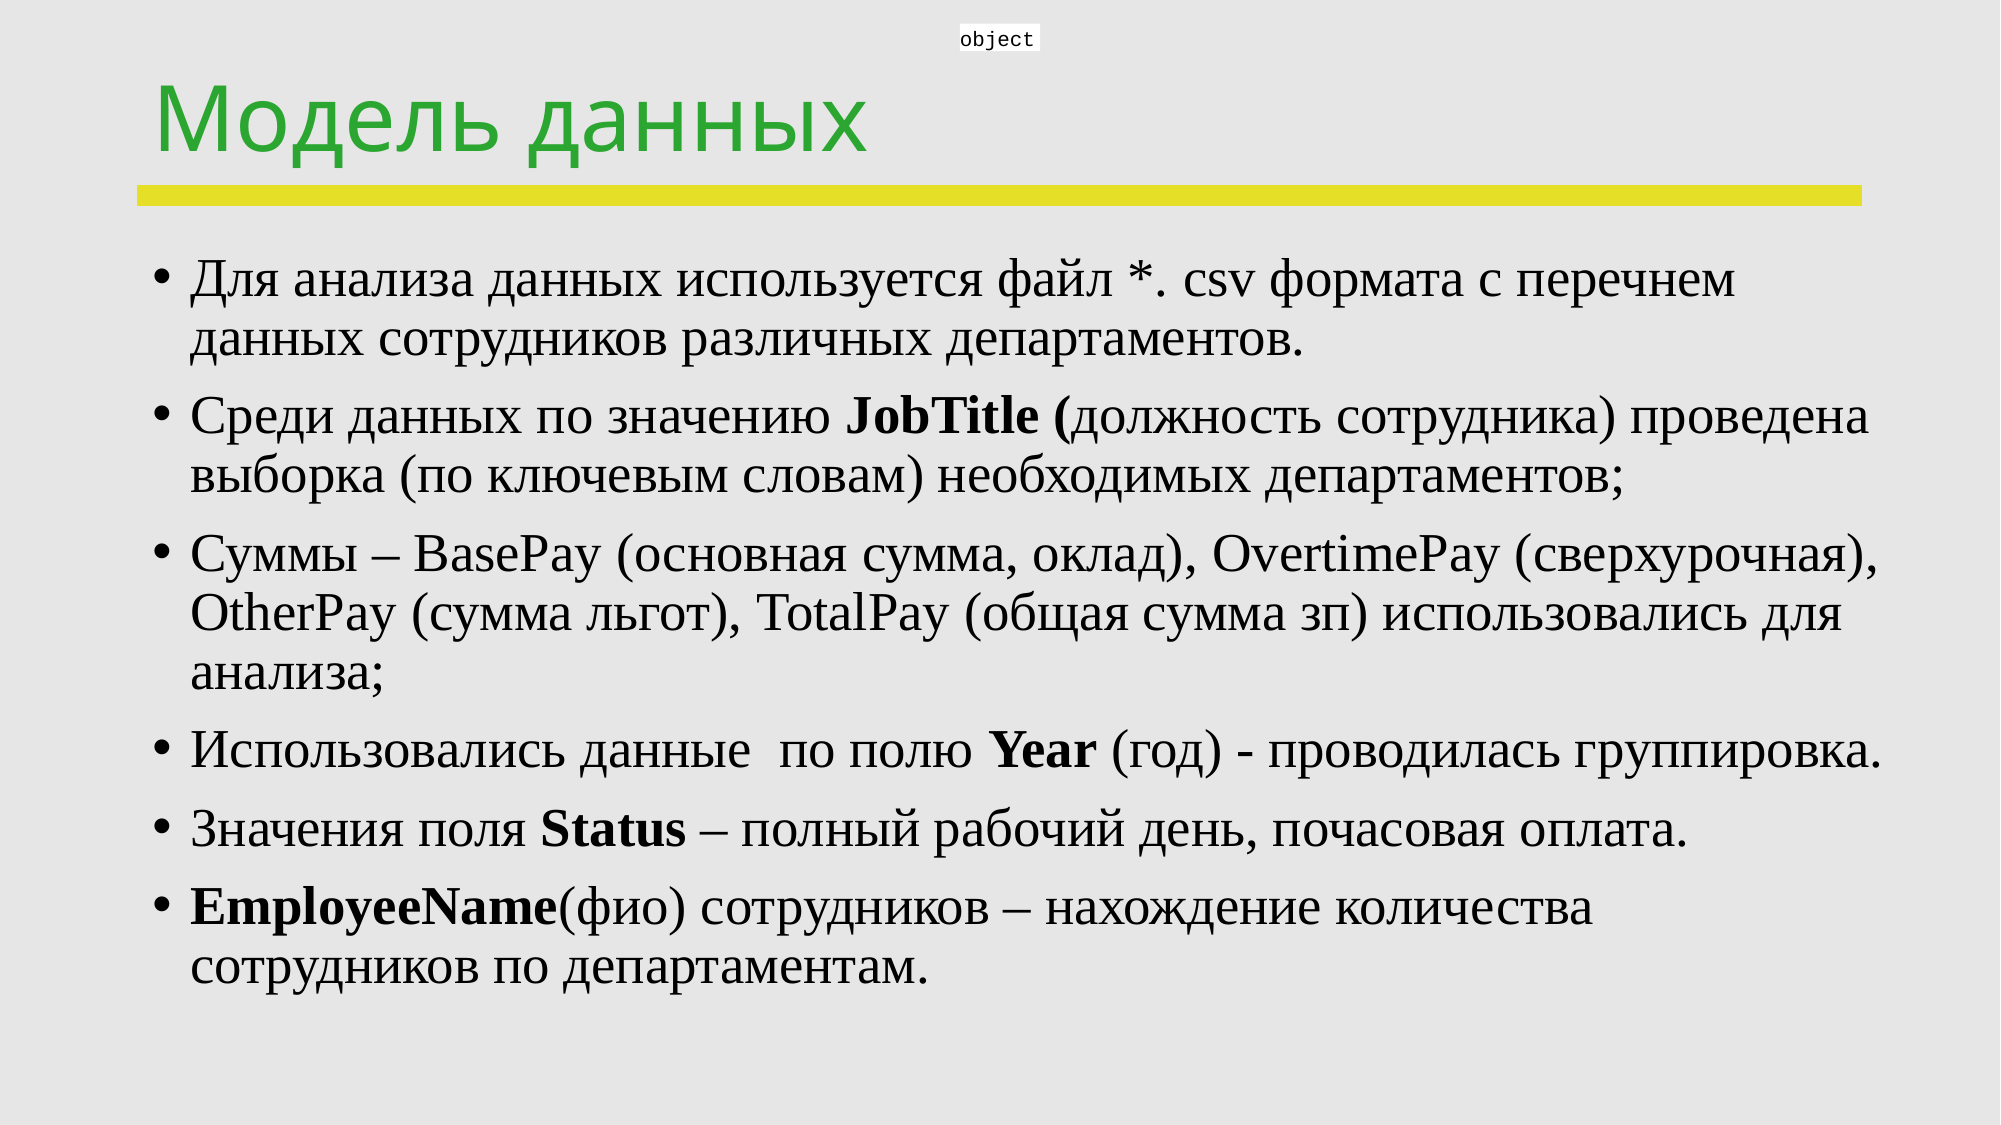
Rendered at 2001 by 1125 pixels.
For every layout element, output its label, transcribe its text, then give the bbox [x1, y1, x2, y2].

list Для анализа данных используется файл *. сsv формата с перечнем данных сотрудников различных департаментов. Среди данных по значению JobTitle (должность сотрудника) проведена выборка (по ключевым словам) необходимых департаментов; Суммы – BasePay (основная сумма, оклад), OvertimePay (сверхурочная), OtherPay (сумма льгот), TotalPay (общая сумма зп) использовались для анализа; Использовались данные по полю Year (год) - проводилась группировка. Значения поля Status – полный рабочий день, почасовая оплата. EmployeeName(фио) сотрудников – нахождение количества сотрудников по департаментам. [137, 241, 1904, 1037]
title Модель данных [137, 59, 1863, 184]
text_box object [959, 23, 1041, 52]
